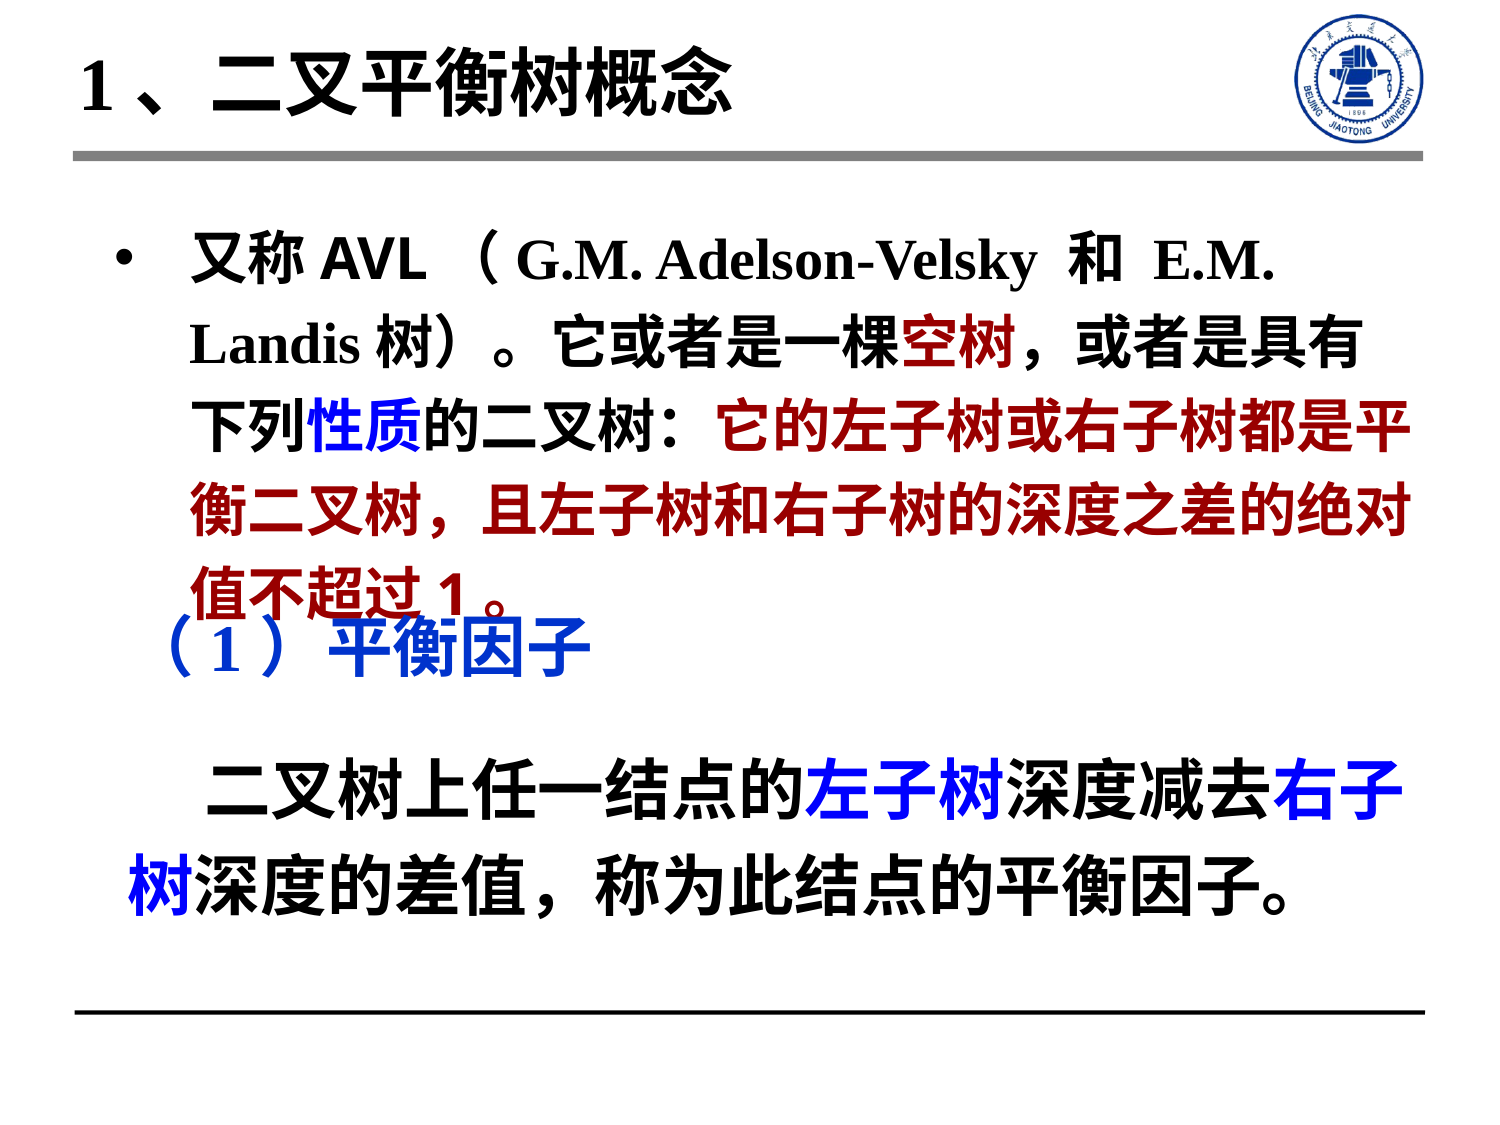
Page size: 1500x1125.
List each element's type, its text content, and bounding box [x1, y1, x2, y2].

text_box （1）平衡因子 [112, 597, 1388, 723]
text_box 又称AVL（G.M. Adelson-Velsky 和 E.M. Landis树）。它或者是一棵空树，或者是具有下列性质的二叉树：它的左子树或右子树都是平衡二叉树，且左子树和右子树的深度之差的绝对值不超过1。 [99, 199, 1438, 635]
text_box 1、二叉平衡树概念 [63, 34, 1102, 134]
text_box 二叉树上任一结点的左子树深度减去右子树深度的差值，称为此结点的平衡因子。 [112, 724, 1438, 931]
picture [1294, 14, 1424, 144]
